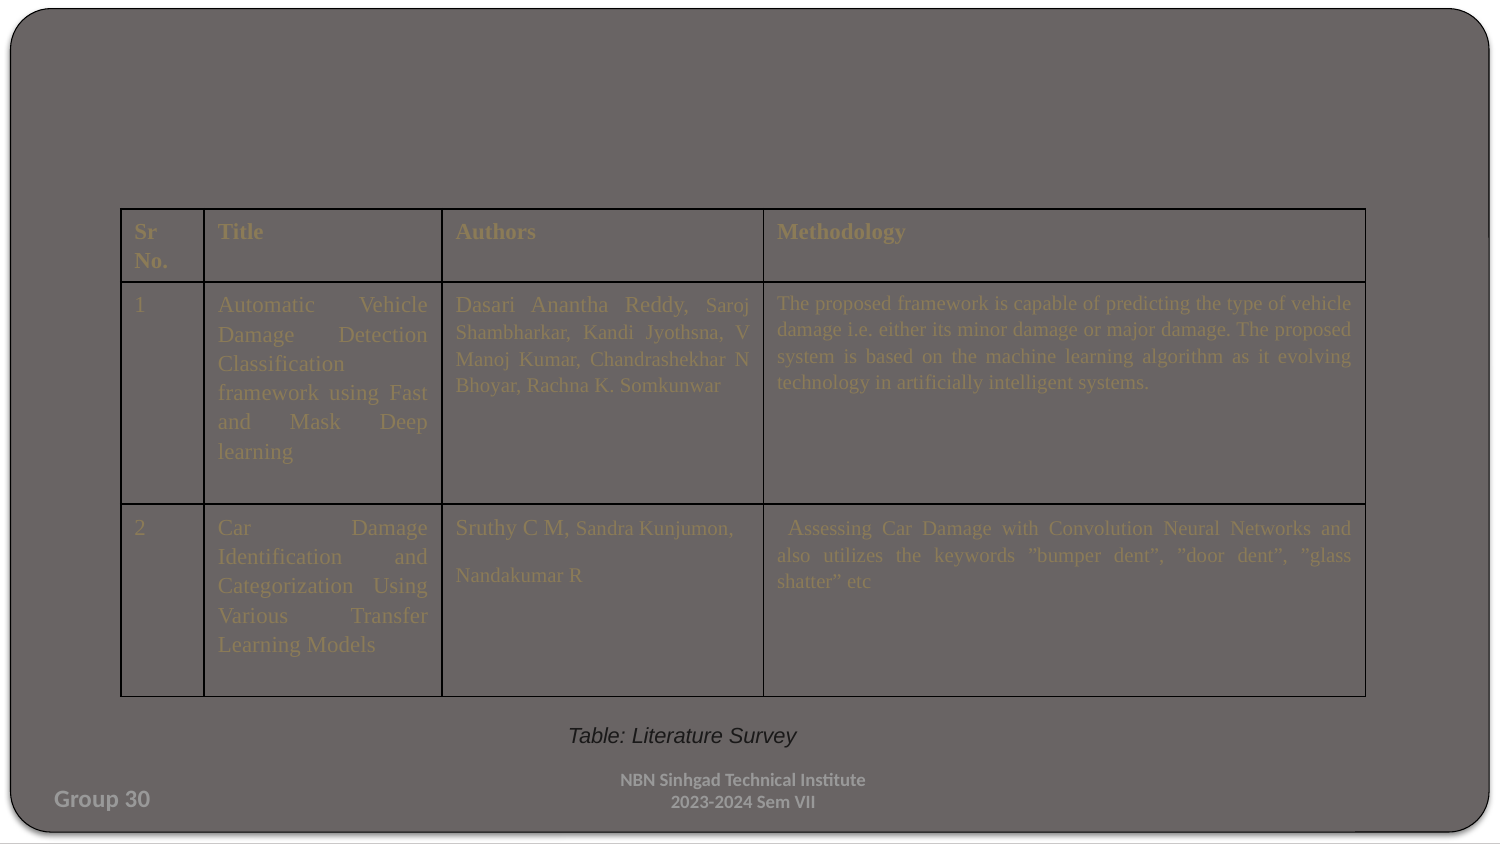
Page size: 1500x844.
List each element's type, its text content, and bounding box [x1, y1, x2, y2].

table_cell 2 [122, 505, 203, 696]
text_box NBN Sinhgad Technical Institute 2023-2024 Sem VII [37, 752, 1449, 830]
text_box Table: Literature Survey [553, 714, 863, 756]
table_cell Dasari Anantha Reddy, Saroj Shambharkar, Kandi Jyothsna, V Manoj Kumar, Chandrashekhar N Bhoyar, Rachna K. Somkunwar [443, 283, 763, 503]
table_cell Sruthy C M, Sandra Kunjumon, Nandakumar R [443, 505, 763, 696]
table_header Authors [443, 210, 763, 281]
table_cell Automatic Vehicle Damage Detection Classification framework using Fast and Mask Deep learning [205, 283, 441, 503]
table_header Methodology [764, 210, 1365, 281]
table_header Title [205, 210, 441, 281]
table_cell The proposed framework is capable of predicting the type of vehicle damage i.e. either its minor damage or major damage. The proposed system is based on the machine learning algorithm as it evolving technology in artificially intelligent systems. [764, 283, 1365, 503]
table_cell Car Damage Identification and Categorization Using Various Transfer Learning Models [205, 505, 441, 696]
table_header Sr No. [122, 210, 203, 281]
text_box Group 30 [39, 767, 305, 812]
title Literature Survey [99, 107, 1332, 213]
table_cell Assessing Car Damage with Convolution Neural Networks and also utilizes the keywords ”bumper dent”, ”door dent”, ”glass shatter” etc [764, 505, 1365, 696]
table_cell 1 [122, 283, 203, 503]
